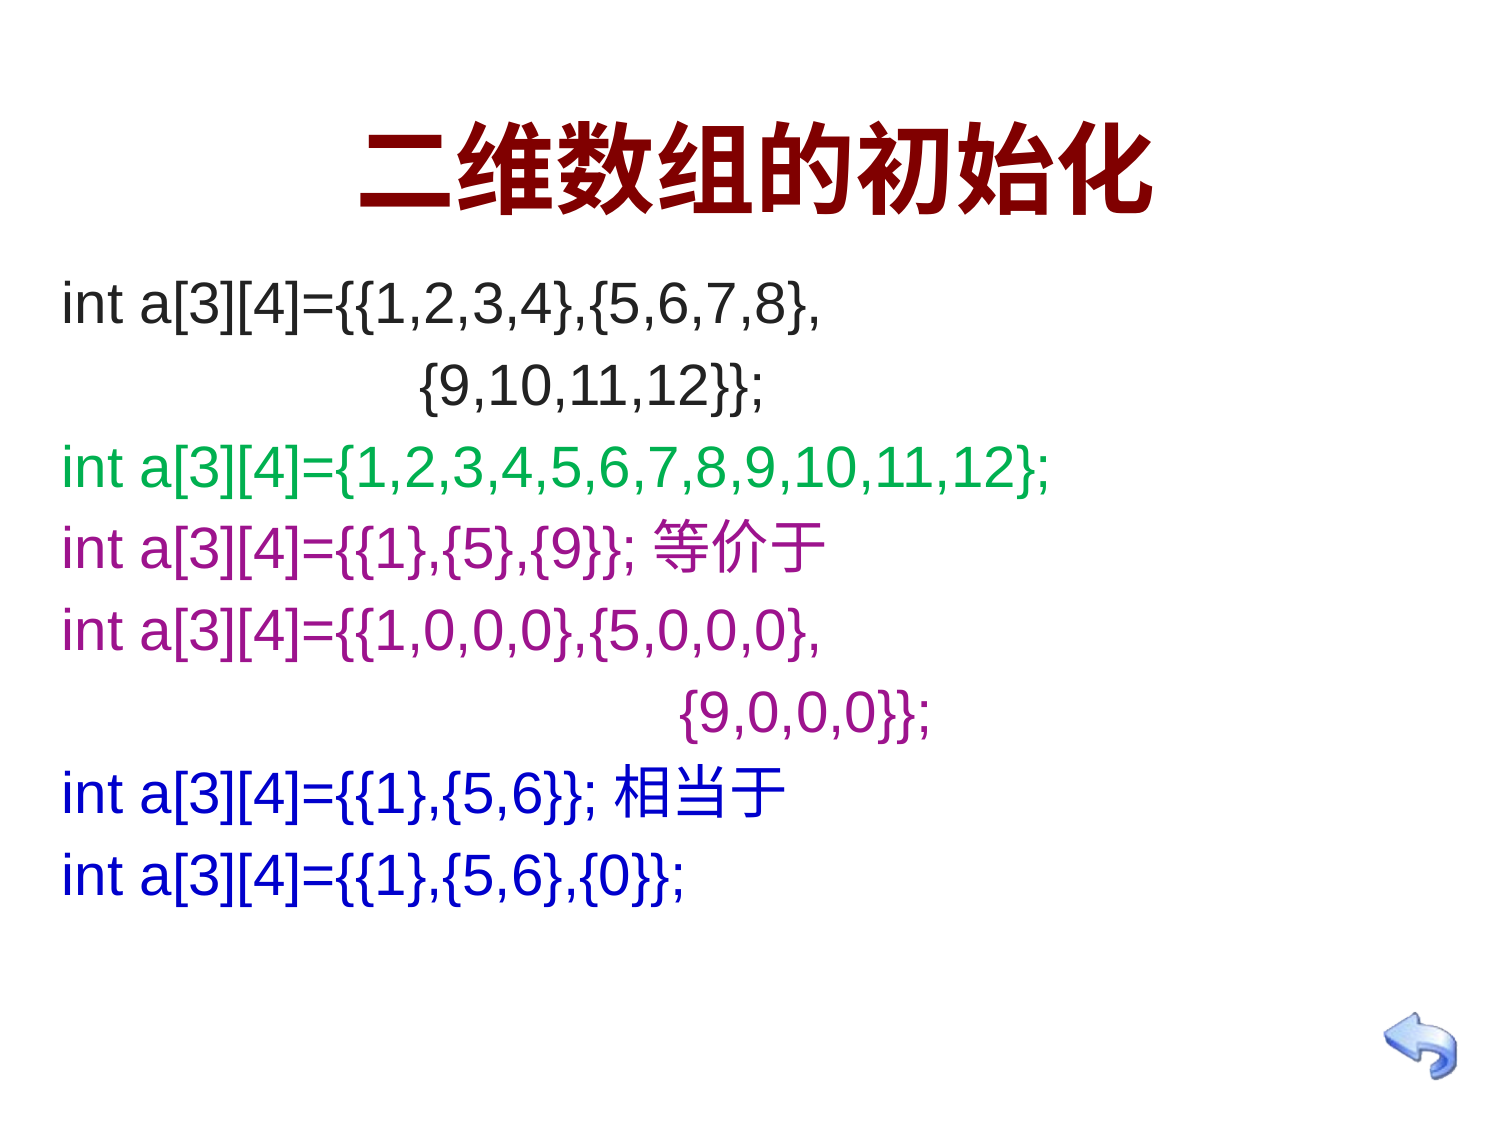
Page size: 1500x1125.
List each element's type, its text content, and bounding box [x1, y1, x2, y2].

picture [1382, 1007, 1460, 1085]
title 二维数组的初始化 [46, 64, 1465, 268]
list int a[3][4]={{1,2,3,4},{5,6,7,8}, {9,10,11,12}}; int a[3][4]={1,2,3,4,5,6,7,8,9,10,11,12}; int a[3][4]={{1},{5},{9}};等价于 int a[3][4]={{1,0,0,0},{5,0,0,0}, {9,0,0,0}}; int a[3][4]={{1},{5,6}};相当于 int a[3][4]={{1},{5,6},{0}}; [46, 268, 1465, 1055]
